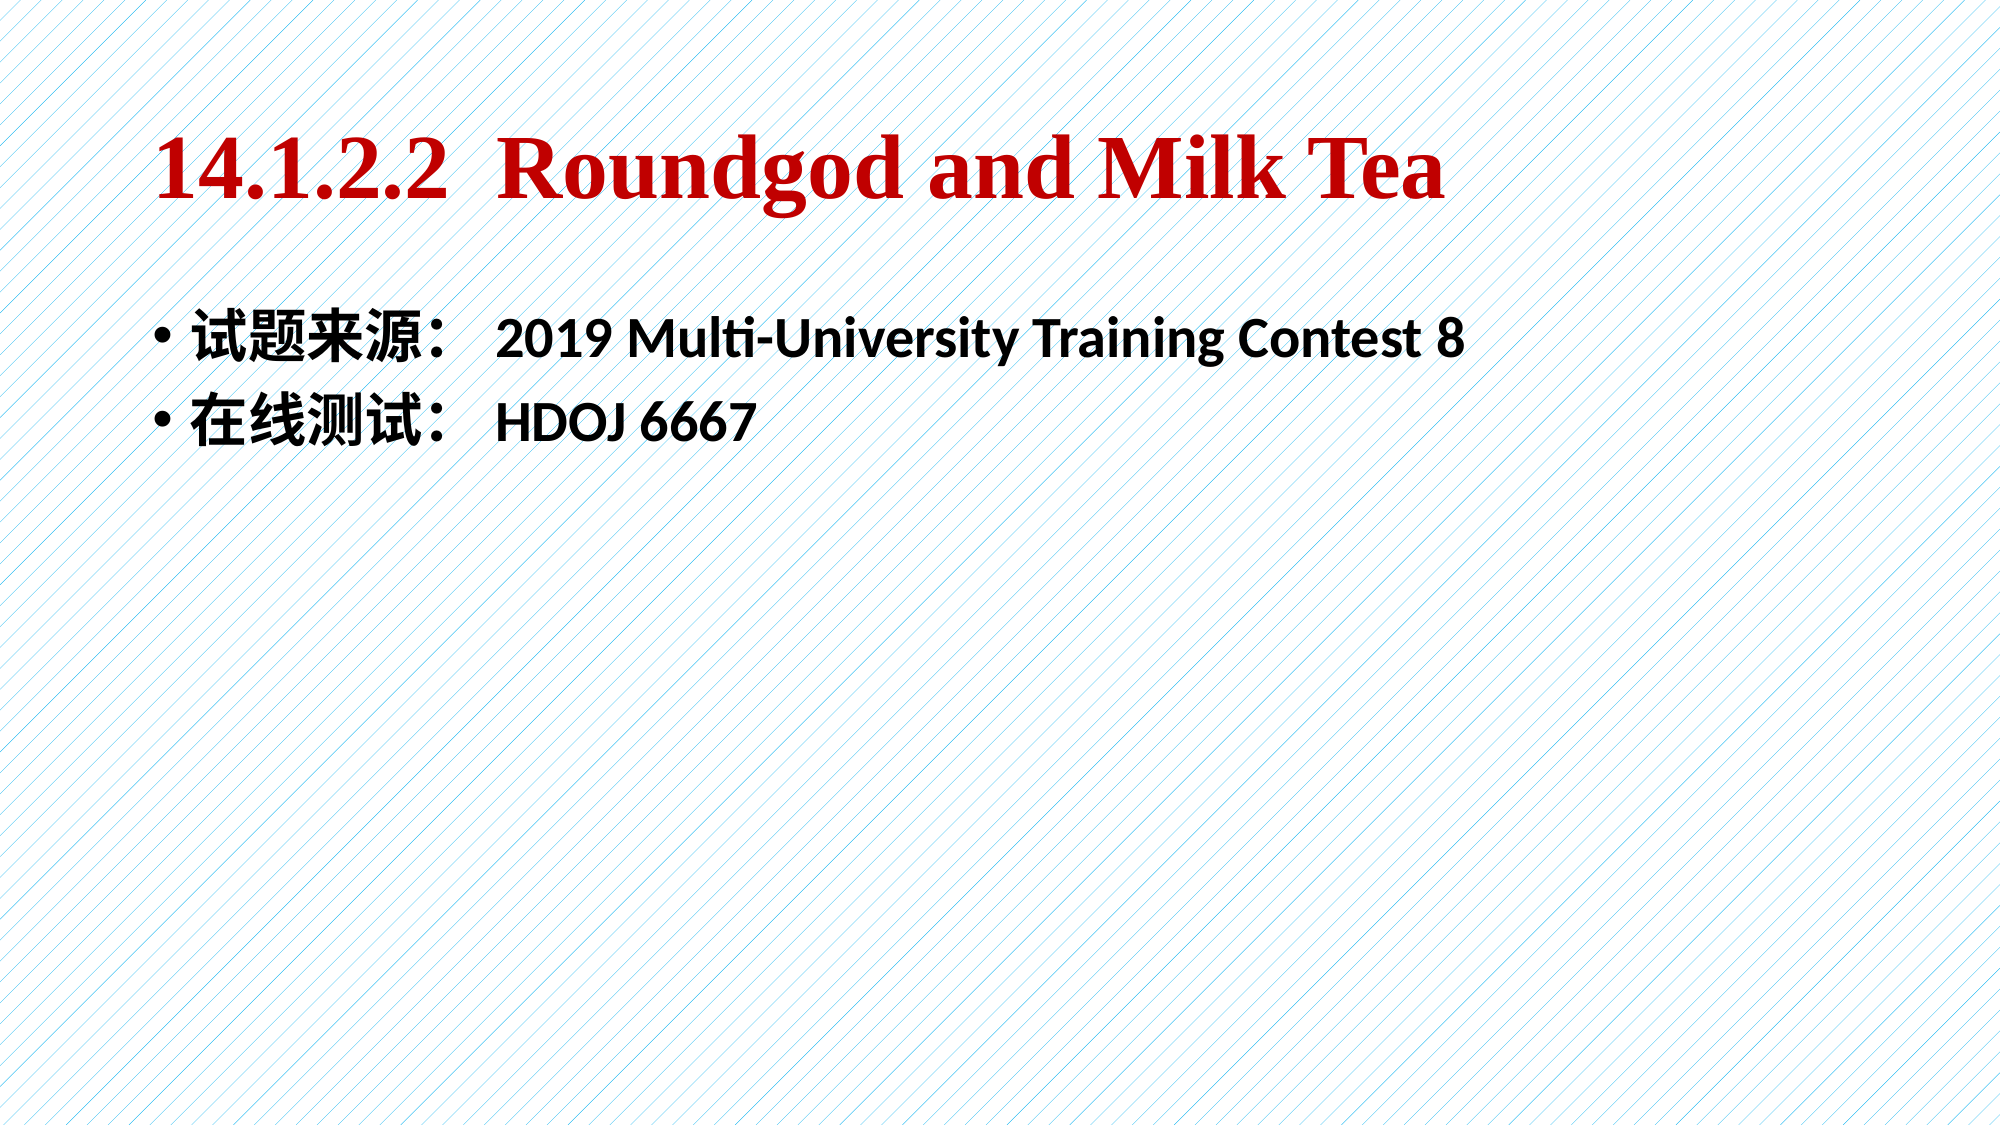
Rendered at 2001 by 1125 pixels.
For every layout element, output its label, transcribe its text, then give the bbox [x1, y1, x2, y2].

picture [264, 278, 287, 299]
picture [1623, 278, 1645, 299]
picture [0, 175, 137, 314]
picture [0, 259, 137, 397]
picture [0, 0, 126, 126]
picture [1863, 6, 2000, 144]
picture [0, 0, 188, 188]
picture [0, 594, 137, 732]
picture [1947, 1072, 2000, 1125]
picture [484, 1014, 596, 1125]
picture [421, 1014, 533, 1125]
picture [871, 278, 893, 299]
picture [964, 0, 1024, 59]
picture [0, 489, 137, 627]
picture [0, 865, 137, 1004]
picture [525, 1014, 638, 1125]
picture [66, 1014, 178, 1125]
picture [0, 635, 137, 774]
picture [285, 278, 308, 299]
picture [0, 426, 137, 565]
picture [1131, 0, 1192, 59]
picture [0, 468, 137, 606]
picture [1863, 278, 2000, 416]
picture [139, 278, 161, 299]
picture [1403, 0, 1463, 59]
picture [1863, 675, 2000, 813]
picture [1341, 1014, 1453, 1125]
picture [672, 0, 732, 59]
picture [1738, 0, 1798, 59]
picture [170, 0, 230, 59]
picture [714, 1014, 826, 1125]
picture [745, 278, 767, 299]
picture [776, 0, 836, 59]
picture [1728, 278, 1750, 299]
picture [149, 0, 209, 59]
picture [1968, 1093, 2000, 1125]
picture [1863, 89, 2000, 228]
picture [818, 1014, 930, 1125]
picture [243, 278, 266, 299]
picture [0, 0, 84, 84]
picture [839, 0, 899, 59]
picture [1174, 1014, 1286, 1125]
picture [609, 0, 669, 59]
picture [797, 1014, 909, 1125]
picture [0, 510, 137, 648]
picture [1257, 0, 1317, 59]
picture [1591, 0, 1652, 59]
picture [1194, 0, 1254, 59]
picture [1069, 0, 1129, 59]
picture [212, 1014, 324, 1125]
picture [567, 1014, 680, 1125]
picture [0, 824, 137, 962]
picture [0, 155, 137, 293]
picture [358, 0, 418, 59]
picture [1310, 278, 1332, 299]
picture [776, 1014, 889, 1125]
picture [1863, 319, 2000, 458]
picture [212, 0, 272, 59]
picture [1205, 278, 1227, 299]
picture [1236, 0, 1296, 59]
picture [1633, 0, 1693, 59]
picture [181, 278, 203, 299]
picture [1863, 570, 2000, 709]
picture [713, 0, 774, 59]
picture [515, 278, 537, 299]
picture [881, 1014, 993, 1125]
picture [1289, 278, 1311, 299]
picture [379, 1014, 491, 1125]
picture [1696, 0, 1756, 59]
picture [432, 278, 454, 299]
picture [1508, 0, 1568, 59]
picture [1717, 1014, 1829, 1125]
picture [1006, 1014, 1119, 1125]
picture [0, 0, 146, 146]
picture [1665, 278, 1687, 299]
picture [1581, 278, 1604, 299]
picture [0, 217, 137, 355]
picture [1466, 1014, 1578, 1125]
picture [1257, 1014, 1369, 1125]
picture [0, 740, 137, 878]
picture [1613, 1014, 1725, 1125]
picture [630, 1014, 742, 1125]
picture [0, 970, 137, 1108]
picture [463, 1014, 575, 1125]
picture [1152, 0, 1213, 59]
picture [1612, 0, 1673, 59]
picture [1863, 173, 2000, 311]
picture [0, 928, 137, 1066]
picture [0, 0, 42, 42]
picture [818, 0, 878, 59]
picture [829, 278, 851, 299]
picture [1466, 0, 1526, 59]
picture [1863, 696, 2000, 834]
picture [1153, 1014, 1265, 1125]
picture [107, 1014, 220, 1125]
picture [1863, 340, 2000, 479]
picture [0, 844, 137, 983]
picture [1863, 299, 2000, 437]
picture [1592, 1014, 1704, 1125]
picture [1142, 278, 1165, 299]
picture [1519, 278, 1541, 299]
picture [641, 278, 663, 299]
picture [86, 1014, 199, 1125]
picture [1905, 1030, 2000, 1125]
picture [1362, 1014, 1474, 1125]
picture [1863, 382, 2000, 520]
picture [1863, 591, 2000, 729]
picture [1414, 278, 1436, 299]
picture [494, 278, 517, 299]
picture [954, 278, 977, 299]
picture [1863, 842, 2000, 980]
picture [692, 0, 753, 59]
picture [1863, 215, 2000, 353]
picture [1863, 257, 2000, 395]
picture [787, 278, 809, 299]
picture [0, 278, 140, 418]
picture [1801, 926, 2000, 1125]
picture [1435, 278, 1457, 299]
picture [1320, 1014, 1432, 1125]
picture [1550, 0, 1610, 59]
picture [1111, 0, 1171, 59]
picture [1571, 1014, 1683, 1125]
picture [1654, 0, 1714, 59]
picture [1863, 0, 1923, 60]
picture [0, 113, 137, 251]
picture [682, 278, 705, 299]
picture [1863, 0, 1965, 102]
picture [202, 278, 224, 299]
picture [1278, 1014, 1390, 1125]
picture [1215, 0, 1275, 59]
picture [0, 886, 137, 1024]
picture [254, 1014, 366, 1125]
picture [316, 0, 376, 59]
picture [1749, 278, 1771, 299]
picture [0, 238, 137, 376]
picture [1132, 1014, 1244, 1125]
picture [0, 447, 137, 585]
picture [400, 0, 460, 59]
picture [1863, 508, 2000, 646]
picture [651, 0, 711, 59]
picture [1059, 278, 1081, 299]
picture [1759, 0, 1819, 59]
picture [1529, 0, 1589, 59]
picture [0, 698, 137, 836]
picture [0, 552, 137, 690]
picture [525, 0, 585, 59]
picture [1780, 0, 1840, 59]
picture [0, 761, 137, 899]
picture [1017, 278, 1039, 299]
picture [1080, 278, 1102, 299]
picture [0, 134, 137, 272]
picture [1069, 1014, 1181, 1125]
picture [1863, 487, 2000, 625]
picture [1822, 947, 2000, 1125]
picture [0, 719, 137, 857]
picture [1633, 1014, 1746, 1125]
picture [1717, 0, 1777, 59]
picture [1863, 549, 2000, 688]
picture [902, 0, 962, 59]
picture [1696, 1014, 1808, 1125]
picture [1602, 278, 1625, 299]
picture [1654, 1014, 1767, 1125]
picture [442, 0, 502, 59]
picture [1863, 361, 2000, 499]
picture [1393, 278, 1416, 299]
picture [1090, 1014, 1202, 1125]
picture [923, 1014, 1035, 1125]
picture [891, 278, 914, 299]
picture [358, 1014, 470, 1125]
picture [3, 991, 137, 1125]
picture [0, 364, 137, 502]
picture [1759, 884, 2000, 1125]
picture [0, 531, 137, 669]
picture [1842, 0, 1903, 59]
picture [0, 301, 137, 439]
picture [1863, 236, 2000, 374]
picture [1477, 278, 1499, 299]
picture [473, 278, 496, 299]
picture [0, 949, 137, 1087]
picture [1163, 278, 1186, 299]
picture [463, 0, 523, 59]
picture [975, 278, 997, 299]
picture [766, 278, 788, 299]
picture [1863, 194, 2000, 332]
picture [1863, 529, 2000, 667]
picture [1675, 0, 1735, 59]
picture [1863, 0, 1986, 123]
picture [0, 656, 137, 795]
picture [1863, 27, 2000, 165]
picture [1508, 1014, 1620, 1125]
picture [253, 0, 314, 59]
picture [1686, 278, 1708, 299]
picture [160, 278, 182, 299]
picture [1278, 0, 1338, 59]
picture [1550, 1014, 1662, 1125]
picture [912, 278, 935, 299]
picture [1331, 278, 1353, 299]
picture [337, 0, 397, 59]
title 14.1.2.2 Roundgod and Milk Tea [137, 59, 1863, 278]
picture [1383, 1014, 1495, 1125]
picture [567, 0, 627, 59]
picture [755, 0, 815, 59]
picture [1090, 0, 1150, 59]
picture [1236, 1014, 1348, 1125]
picture [1424, 1014, 1537, 1125]
picture [0, 803, 137, 941]
picture [452, 278, 475, 299]
picture [1361, 0, 1422, 59]
picture [0, 385, 137, 523]
picture [1560, 278, 1583, 299]
picture [1111, 1014, 1223, 1125]
picture [1821, 0, 1882, 59]
picture [860, 0, 920, 59]
picture [170, 1014, 282, 1125]
picture [0, 71, 137, 209]
picture [922, 0, 983, 59]
picture [1926, 1051, 2000, 1125]
picture [933, 278, 956, 299]
picture [1226, 278, 1248, 299]
picture [1487, 0, 1547, 59]
picture [1529, 1014, 1641, 1125]
picture [630, 0, 690, 59]
picture [546, 0, 606, 59]
picture [1800, 0, 1861, 59]
list 试题来源：2019 Multi-University Training Contest 8 在线测试：HDOJ 6667 [137, 299, 1863, 1014]
picture [1006, 0, 1066, 59]
picture [411, 278, 433, 299]
picture [442, 1014, 554, 1125]
picture [1863, 131, 2000, 270]
picture [1268, 278, 1290, 299]
picture [379, 0, 439, 59]
picture [0, 573, 137, 711]
picture [1038, 278, 1060, 299]
picture [1048, 0, 1108, 59]
picture [1863, 445, 2000, 583]
picture [348, 278, 370, 299]
picture [1863, 779, 2000, 918]
picture [672, 1014, 784, 1125]
picture [1790, 278, 1813, 299]
picture [1707, 278, 1729, 299]
picture [1184, 278, 1206, 299]
picture [1299, 0, 1359, 59]
picture [191, 1014, 303, 1125]
picture [860, 1014, 972, 1125]
picture [0, 405, 137, 544]
picture [1424, 0, 1484, 59]
picture [327, 278, 349, 299]
picture [839, 1014, 951, 1125]
picture [985, 1014, 1098, 1125]
picture [275, 1014, 387, 1125]
picture [557, 278, 579, 299]
picture [1863, 863, 2000, 1001]
picture [1863, 988, 2000, 1125]
picture [1299, 1014, 1411, 1125]
picture [233, 1014, 345, 1125]
picture [1675, 1014, 1788, 1125]
picture [724, 278, 747, 299]
picture [1498, 278, 1520, 299]
picture [797, 0, 857, 59]
picture [578, 278, 600, 299]
picture [1832, 278, 1855, 299]
picture [881, 0, 941, 59]
picture [1770, 278, 1792, 299]
picture [1863, 738, 2000, 876]
picture [45, 1014, 157, 1125]
picture [588, 1014, 700, 1125]
picture [1863, 110, 2000, 249]
picture [1487, 1014, 1599, 1125]
picture [295, 0, 355, 59]
picture [1863, 466, 2000, 604]
picture [316, 1014, 429, 1125]
picture [588, 0, 648, 59]
picture [483, 0, 544, 59]
picture [996, 278, 1018, 299]
picture [1644, 278, 1666, 299]
picture [1456, 278, 1478, 299]
picture [1863, 424, 2000, 562]
picture [735, 1014, 847, 1125]
picture [390, 278, 412, 299]
picture [1811, 278, 1834, 299]
picture [0, 343, 137, 481]
picture [1027, 0, 1087, 59]
picture [274, 0, 335, 59]
picture [0, 0, 21, 21]
picture [1121, 278, 1144, 299]
picture [24, 1012, 137, 1125]
picture [421, 0, 481, 59]
picture [1863, 758, 2000, 897]
picture [233, 0, 293, 59]
picture [1863, 633, 2000, 771]
picture [337, 1014, 450, 1125]
picture [1372, 278, 1395, 299]
picture [1843, 968, 2000, 1125]
picture [620, 278, 642, 299]
picture [965, 1014, 1077, 1125]
picture [1571, 0, 1631, 59]
picture [1863, 717, 2000, 855]
picture [1780, 905, 2000, 1125]
picture [662, 278, 684, 299]
picture [599, 278, 621, 299]
picture [985, 0, 1045, 59]
picture [149, 1014, 261, 1125]
picture [1215, 1014, 1328, 1125]
picture [369, 278, 391, 299]
picture [546, 1014, 659, 1125]
picture [505, 1014, 617, 1125]
picture [1863, 69, 2000, 207]
picture [693, 1014, 805, 1125]
picture [902, 1014, 1014, 1125]
picture [1540, 278, 1562, 299]
picture [0, 0, 167, 167]
picture [1173, 0, 1234, 59]
picture [536, 278, 558, 299]
picture [1341, 0, 1401, 59]
picture [755, 1014, 868, 1125]
picture [0, 677, 137, 815]
picture [1863, 612, 2000, 750]
picture [609, 1014, 721, 1125]
picture [1101, 278, 1123, 299]
picture [0, 92, 137, 230]
picture [850, 278, 872, 299]
picture [1320, 0, 1380, 59]
picture [1027, 1014, 1139, 1125]
picture [1863, 800, 2000, 939]
picture [1445, 0, 1505, 59]
picture [400, 1014, 512, 1125]
picture [1247, 278, 1269, 299]
picture [1351, 278, 1374, 299]
picture [1863, 48, 2000, 186]
picture [296, 1014, 408, 1125]
picture [191, 0, 251, 59]
picture [1738, 1014, 1850, 1125]
picture [1863, 654, 2000, 792]
picture [1884, 1009, 2000, 1125]
picture [944, 1014, 1056, 1125]
picture [943, 0, 1004, 59]
picture [0, 196, 137, 335]
picture [808, 278, 830, 299]
picture [306, 278, 328, 299]
picture [0, 322, 137, 460]
picture [1863, 821, 2000, 959]
picture [651, 1014, 763, 1125]
picture [703, 278, 726, 299]
picture [1989, 1114, 2000, 1125]
picture [1445, 1014, 1558, 1125]
picture [0, 782, 137, 920]
picture [0, 0, 63, 63]
picture [1863, 0, 1944, 81]
picture [1382, 0, 1443, 59]
picture [734, 0, 795, 59]
picture [1404, 1014, 1516, 1125]
picture [0, 614, 137, 753]
picture [223, 278, 245, 299]
picture [128, 1014, 241, 1125]
picture [0, 907, 137, 1045]
picture [1853, 152, 2000, 299]
picture [0, 0, 105, 105]
picture [1048, 1014, 1160, 1125]
picture [504, 0, 565, 59]
picture [1194, 1014, 1307, 1125]
picture [1863, 403, 2000, 541]
